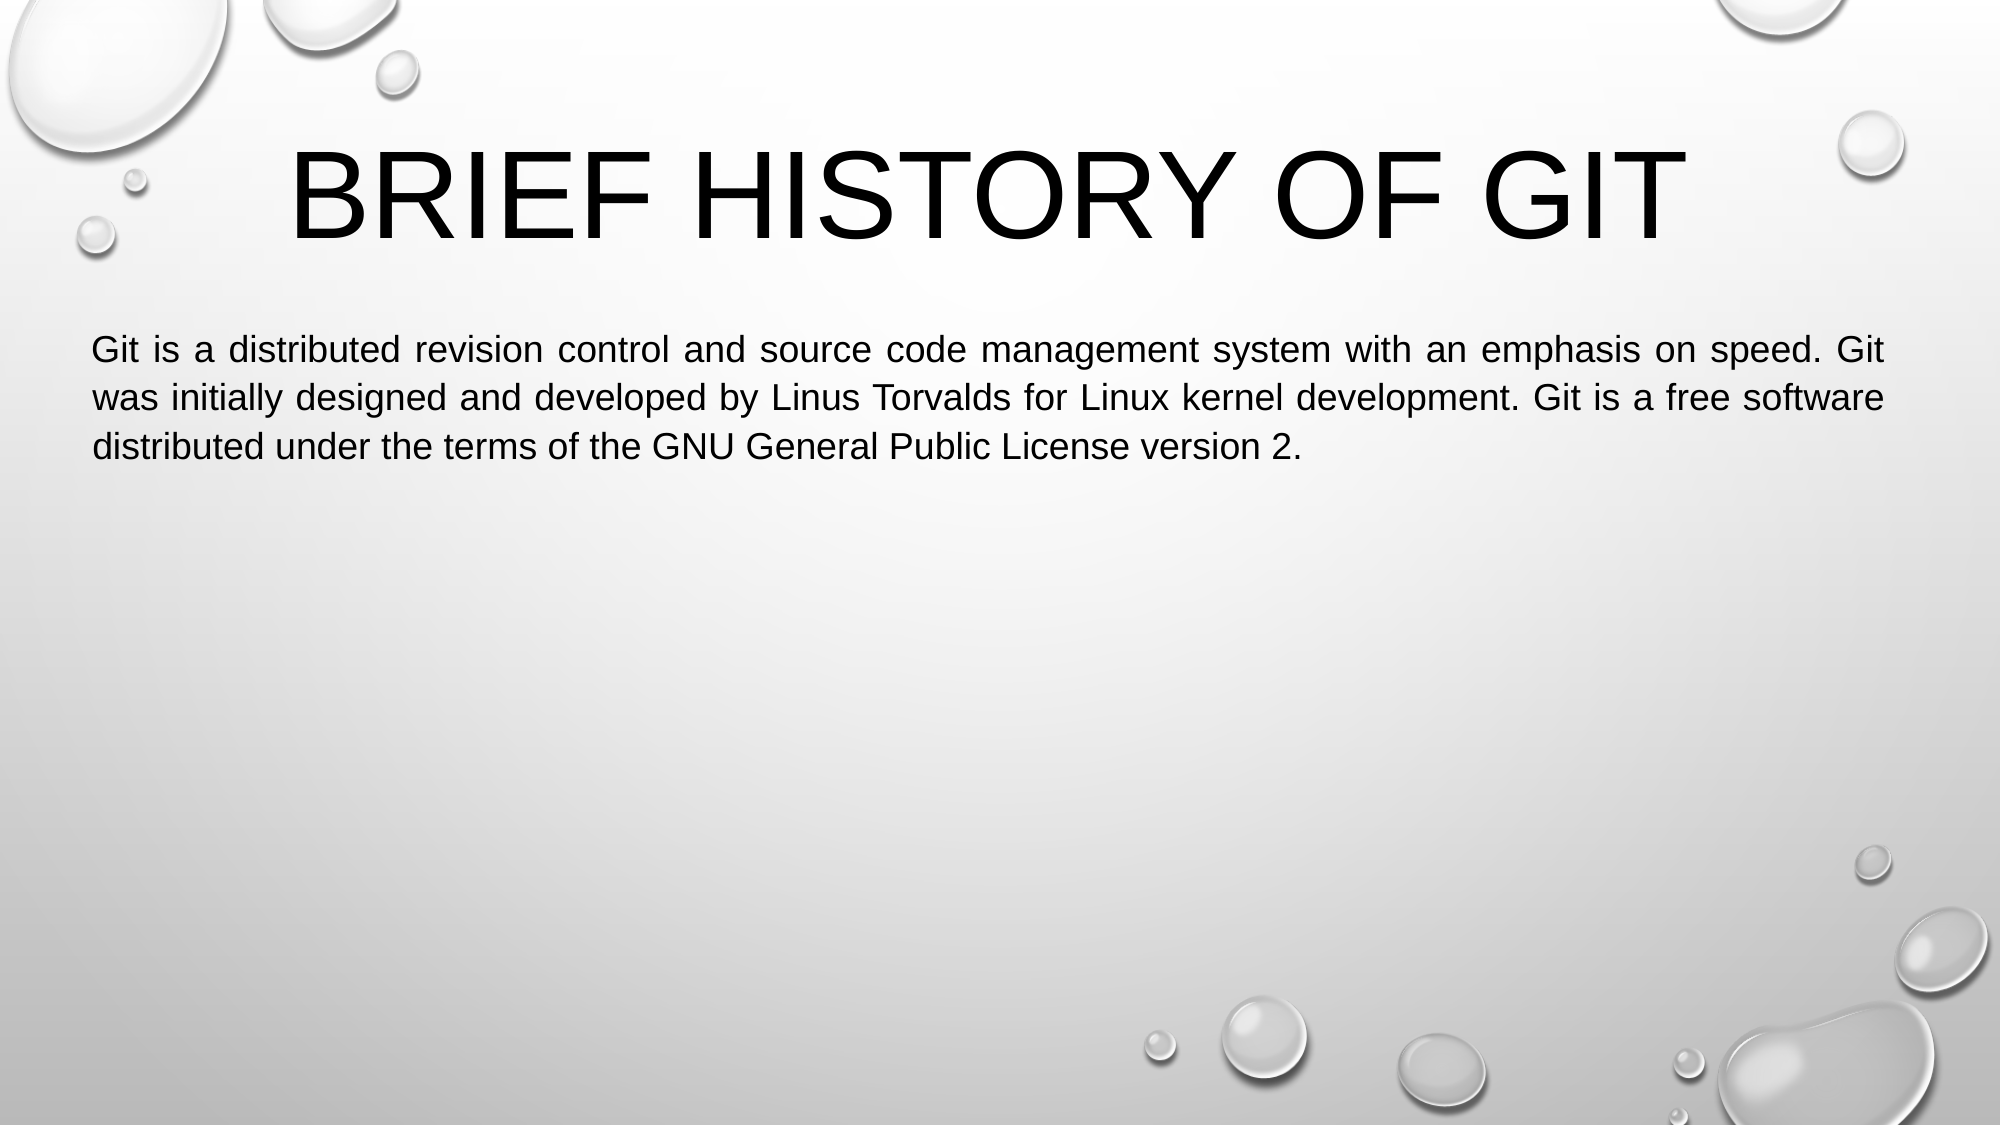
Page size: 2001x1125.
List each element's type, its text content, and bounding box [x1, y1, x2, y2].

picture [0, 0, 2000, 1125]
text_box Git is a distributed revision control and source code management system with an emphasis on speed. Git was initially designed and developed by Linus Torvalds for Linux kernel development. Git is a free software distributed under the terms of the GNU General Public License version 2. [76, 313, 1900, 475]
text_box BRIEF HISTORY OF GIT [272, 106, 1705, 271]
